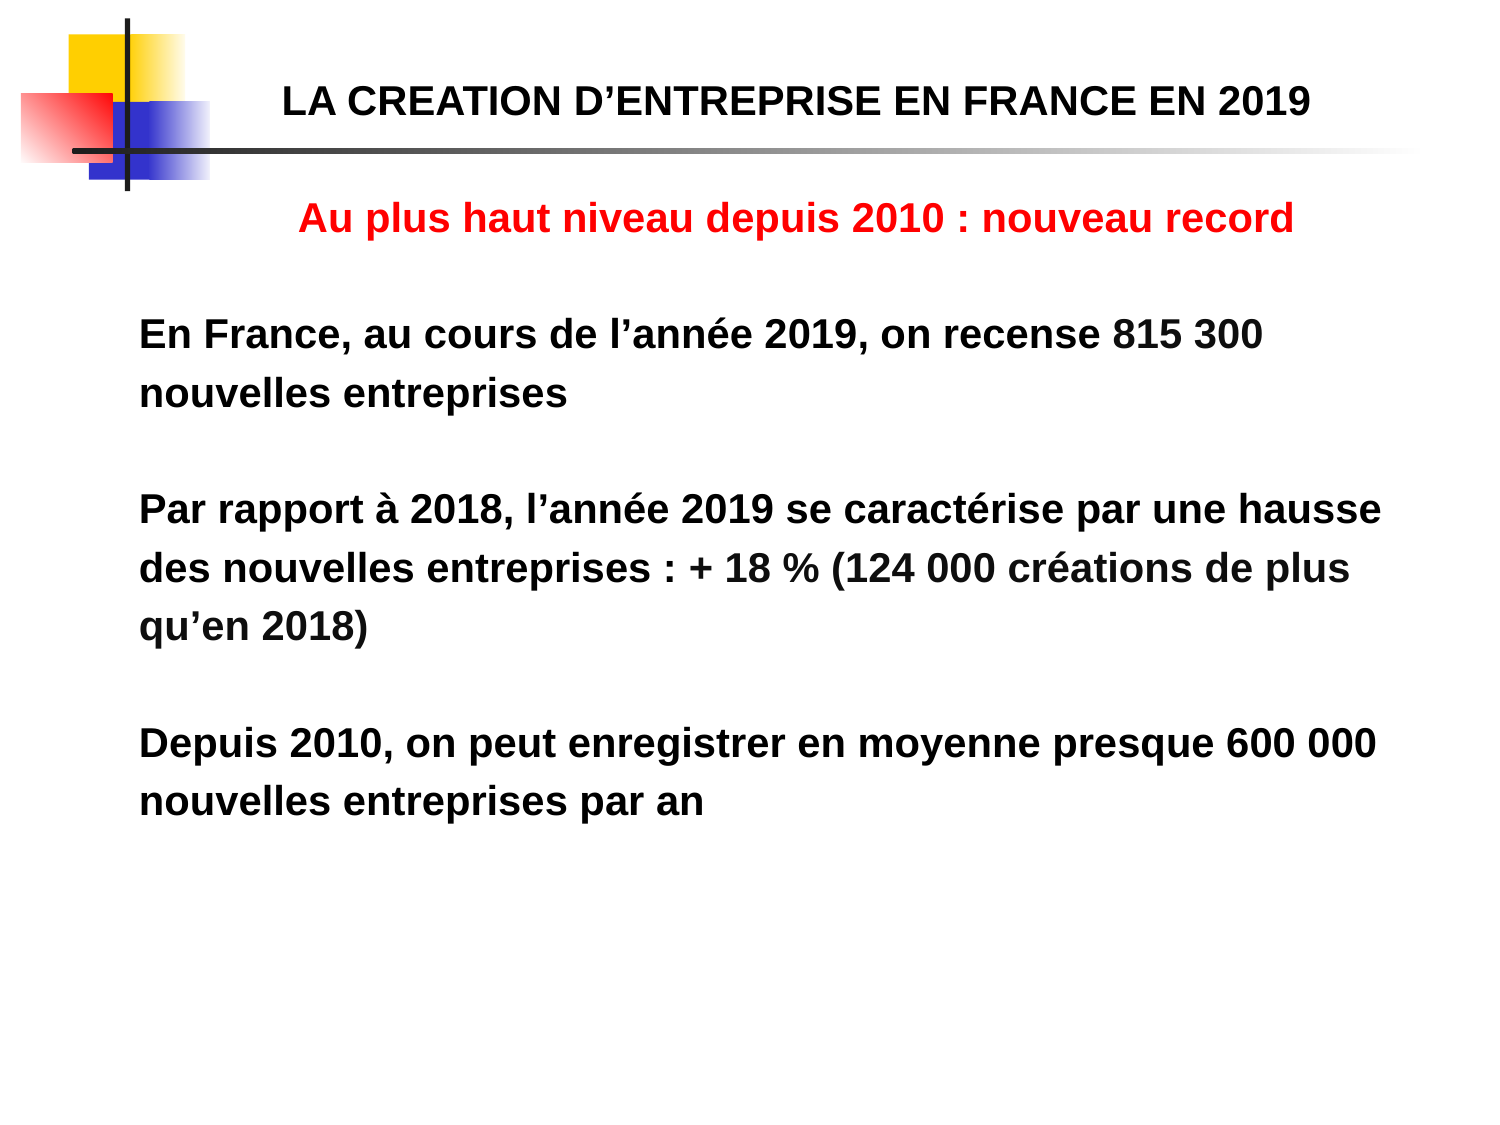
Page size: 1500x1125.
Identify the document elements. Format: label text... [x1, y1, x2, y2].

list LA CREATION D’ENTREPRISE EN FRANCE EN 2019 Au plus haut niveau depuis 2010 : nouveau record En France, au cours de l’année 2019, on recense 815 300 nouvelles entreprises Par rapport à 2018, l’année 2019 se caractérise par une hausse des nouvelles entreprises : + 18 % (124 000 créations de plus qu’en 2018) Depuis 2010, on peut enregistrer en moyenne presque 600 000 nouvelles entreprises par an [123, 66, 1470, 1007]
